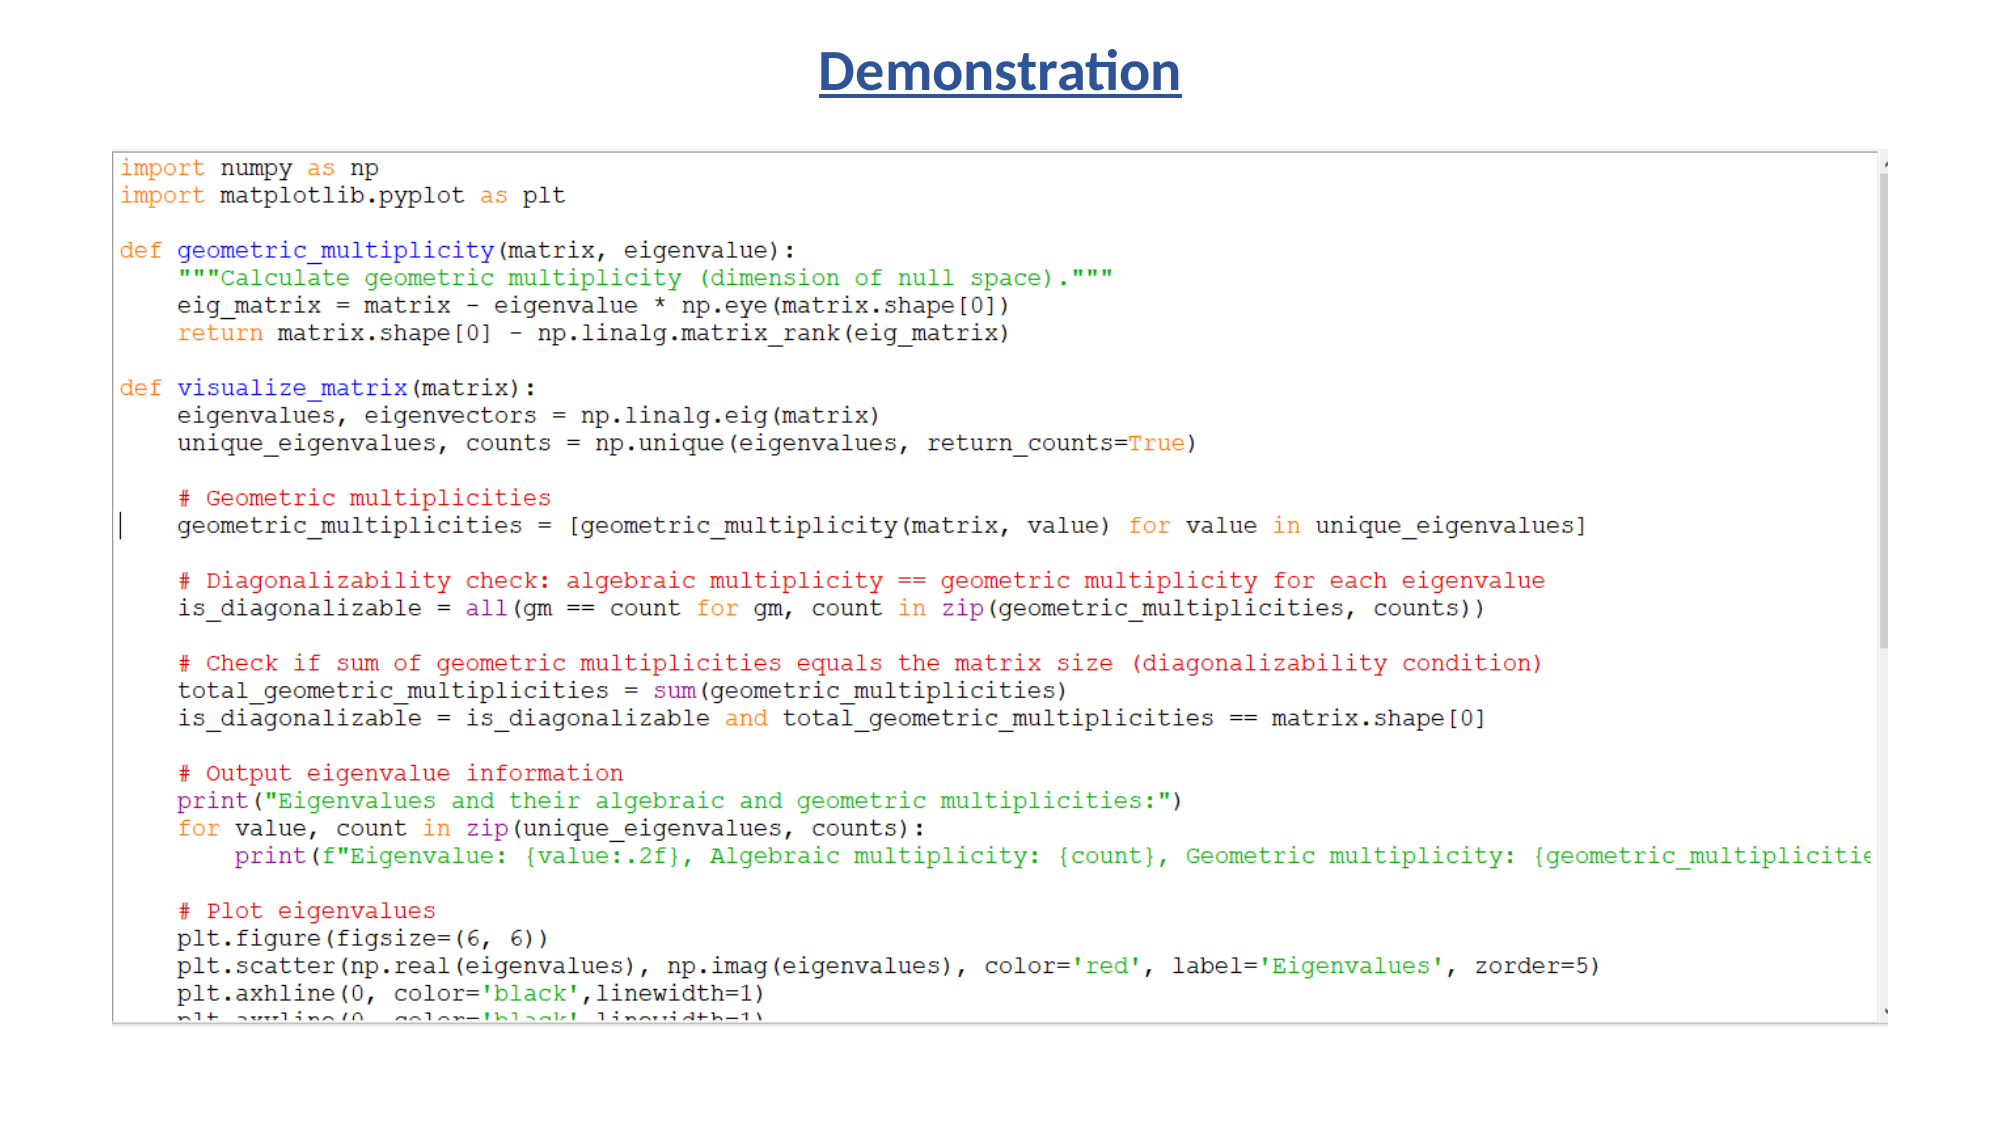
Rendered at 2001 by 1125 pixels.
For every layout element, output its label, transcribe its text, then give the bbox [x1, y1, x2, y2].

text_box Demonstration [112, 24, 1875, 110]
picture [112, 149, 1888, 1028]
